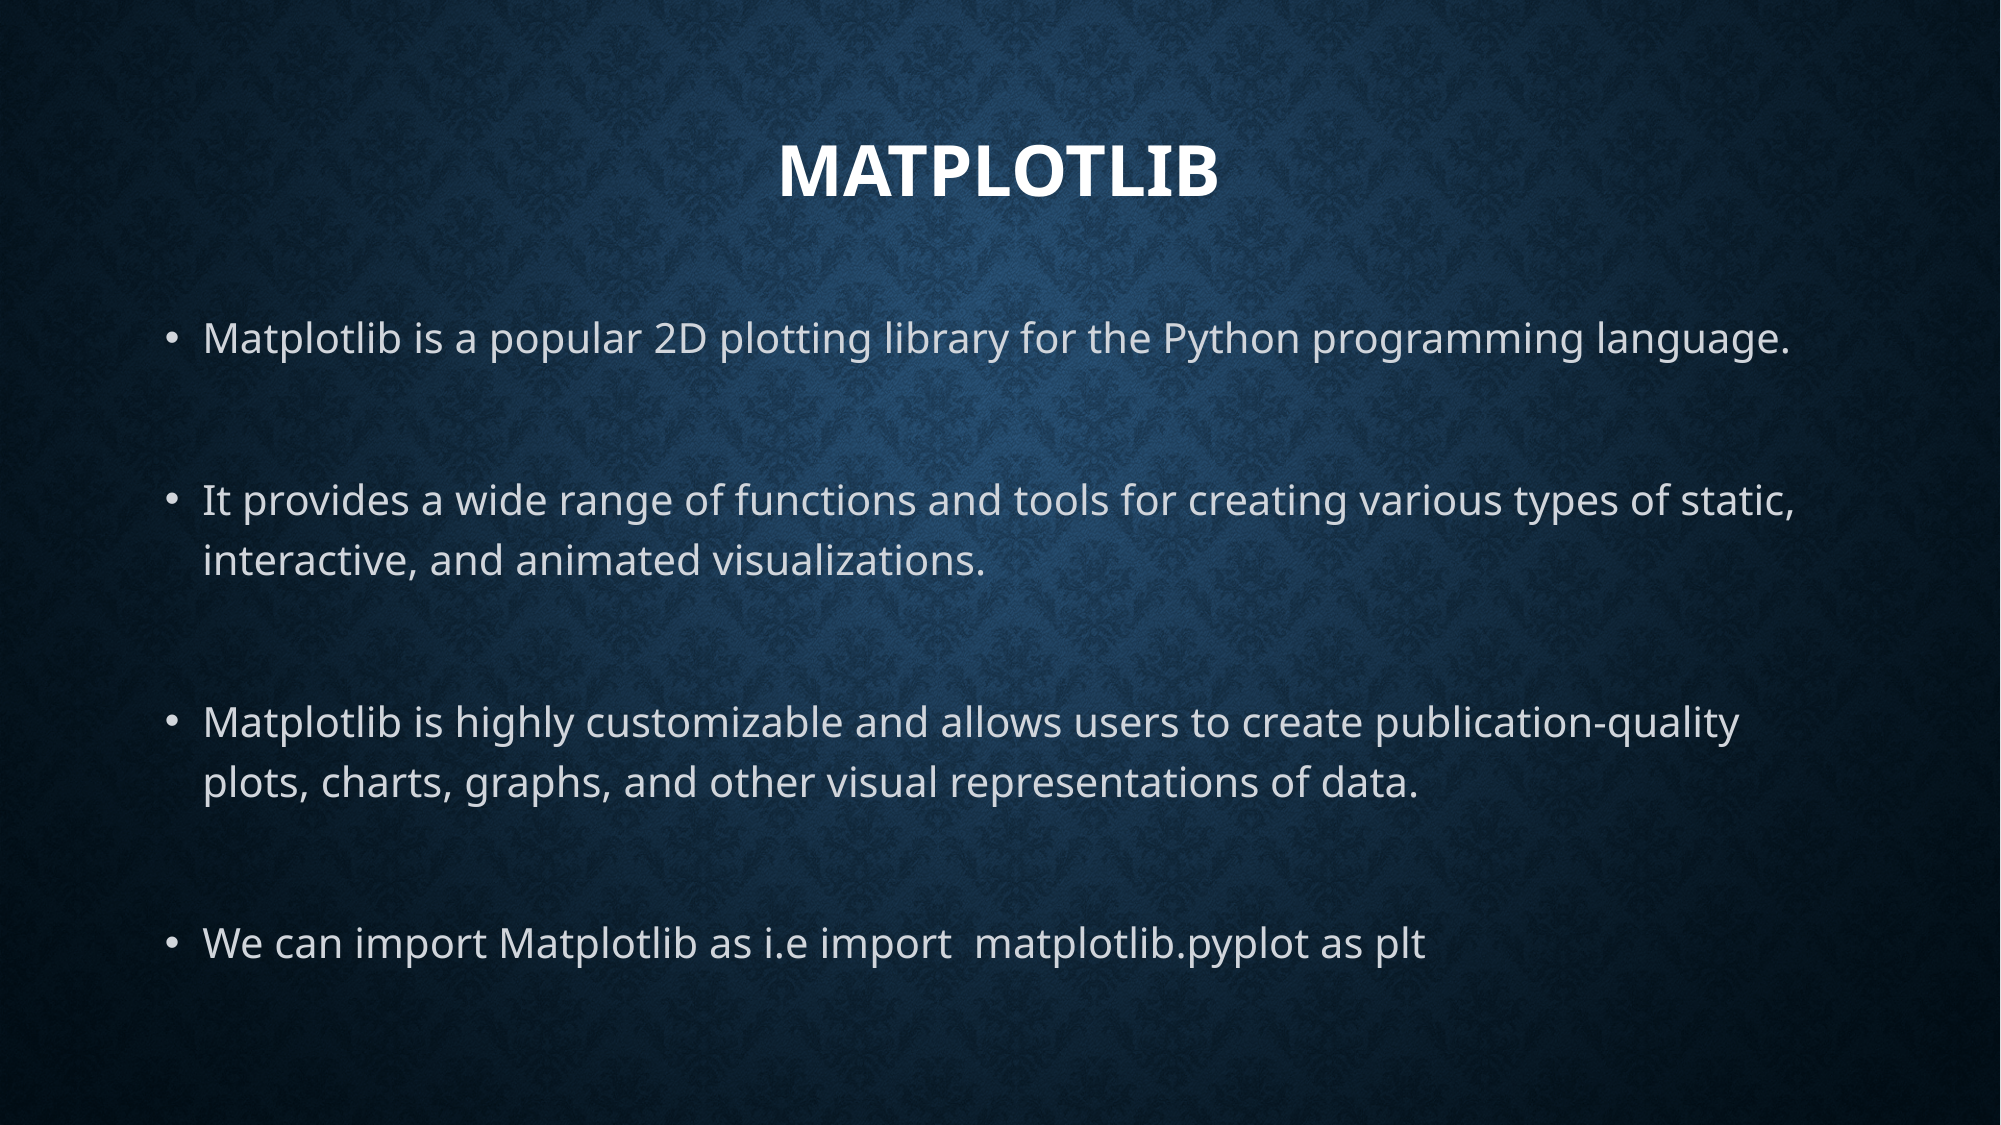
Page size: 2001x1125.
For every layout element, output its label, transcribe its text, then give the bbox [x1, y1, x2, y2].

title MATPLOTLIB [149, 85, 1849, 262]
list Matplotlib is a popular 2D plotting library for the Python programming language. It provides a wide range of functions and tools for creating various types of static, interactive, and animated visualizations. Matplotlib is highly customizable and allows users to create publication-quality plots, charts, graphs, and other visual representations of data. We can import Matplotlib as i.e import matplotlib.pyplot as plt [149, 294, 1849, 1040]
